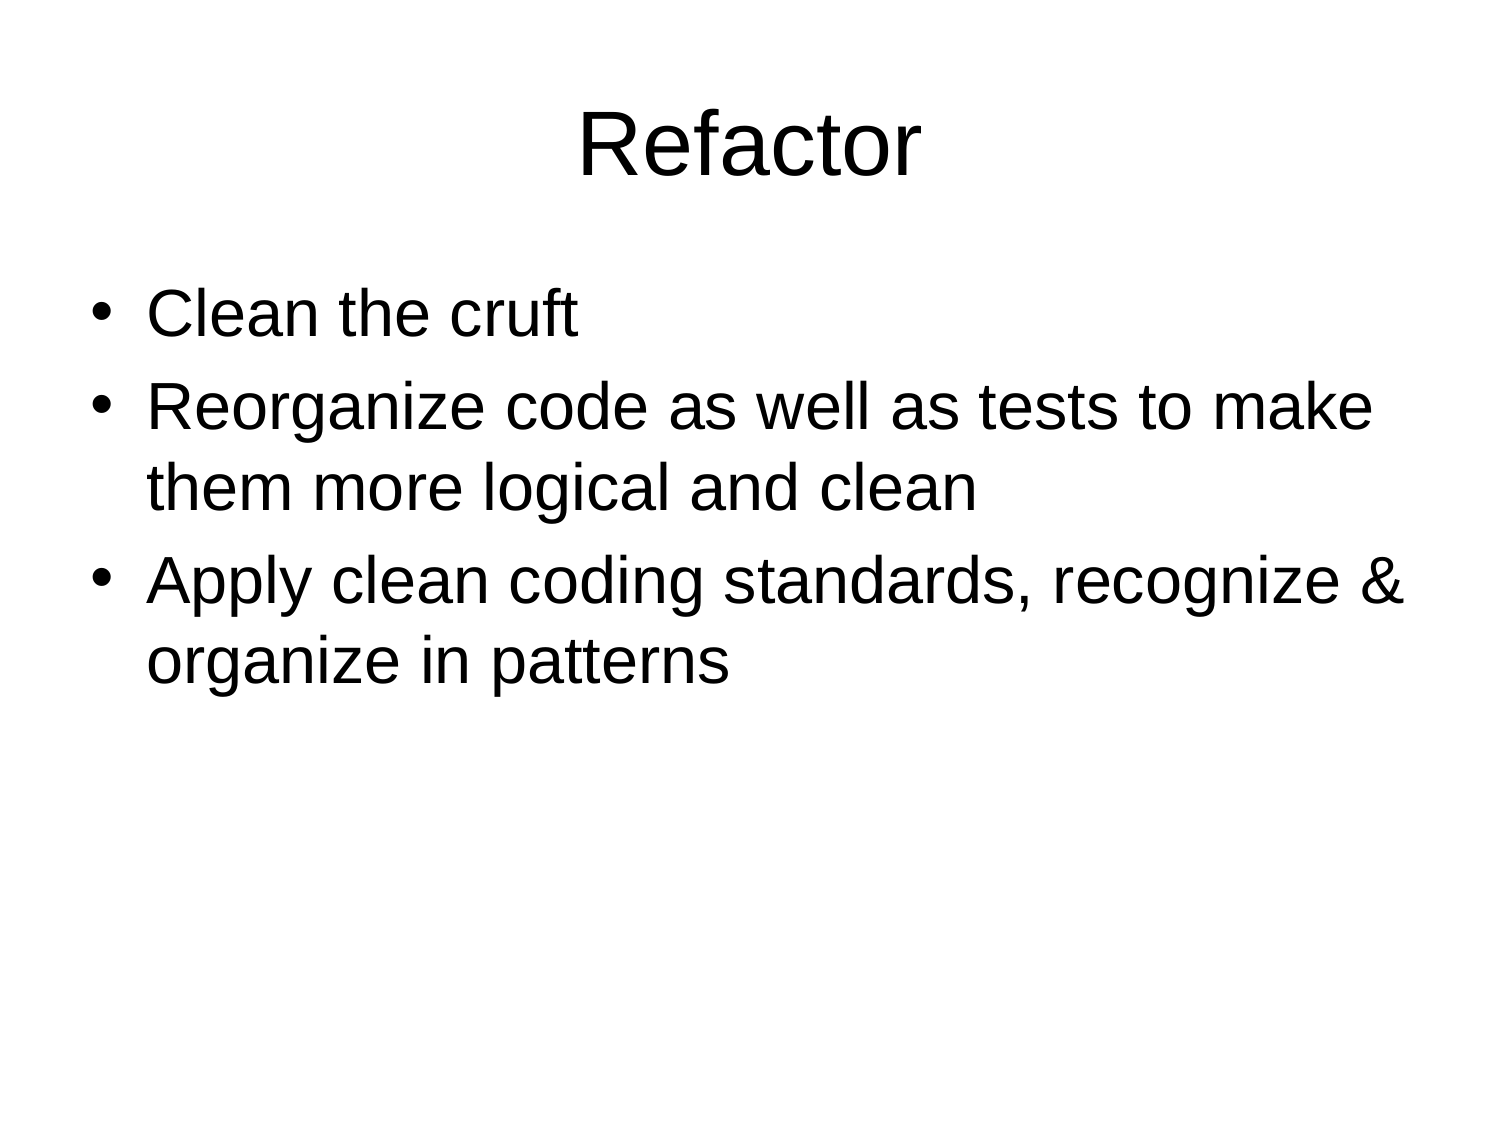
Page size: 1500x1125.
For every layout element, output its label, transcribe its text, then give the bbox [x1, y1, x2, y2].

title Refactor [75, 45, 1425, 233]
list Clean the cruft Reorganize code as well as tests to make them more logical and clean Apply clean coding standards, recognize & organize in patterns [75, 262, 1425, 1005]
